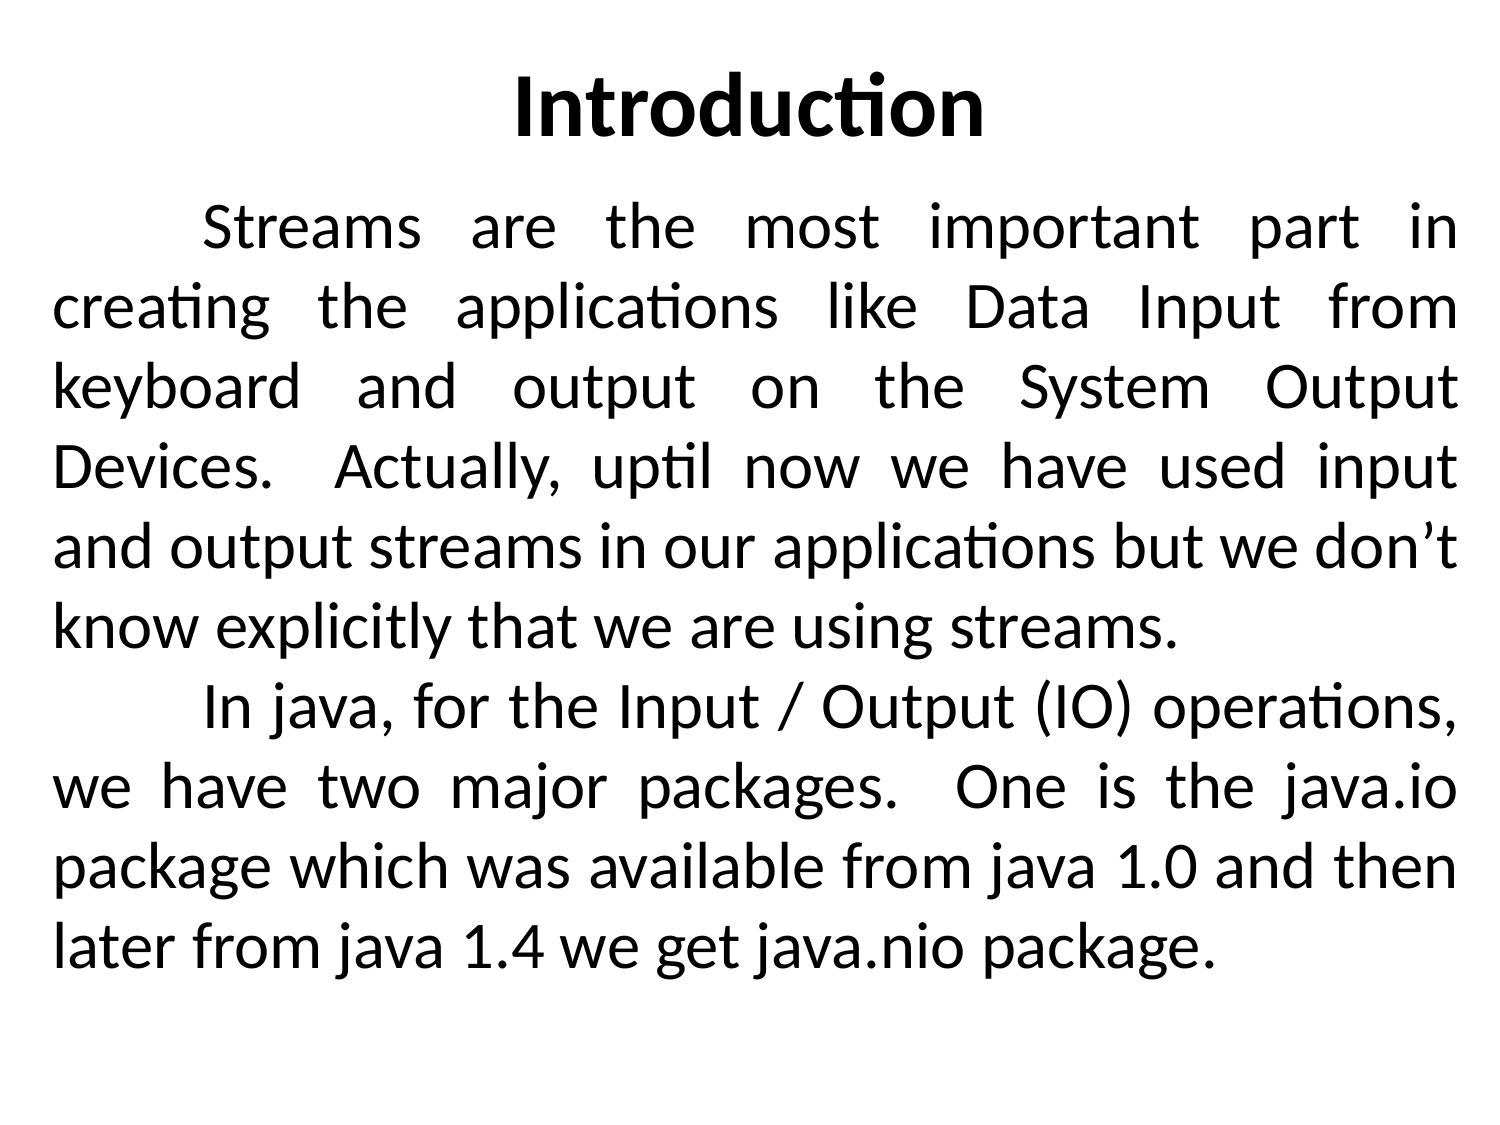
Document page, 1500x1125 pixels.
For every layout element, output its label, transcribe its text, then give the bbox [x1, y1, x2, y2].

title Introduction [0, 24, 1500, 175]
text_box Streams are the most important part in creating the applications like Data Input from keyboard and output on the System Output Devices. Actually, uptil now we have used input and output streams in our applications but we don’t know explicitly that we are using streams. In java, for the Input / Output (IO) operations, we have two major packages. One is the java.io package which was available from java 1.0 and then later from java 1.4 we get java.nio package. [37, 174, 1475, 990]
